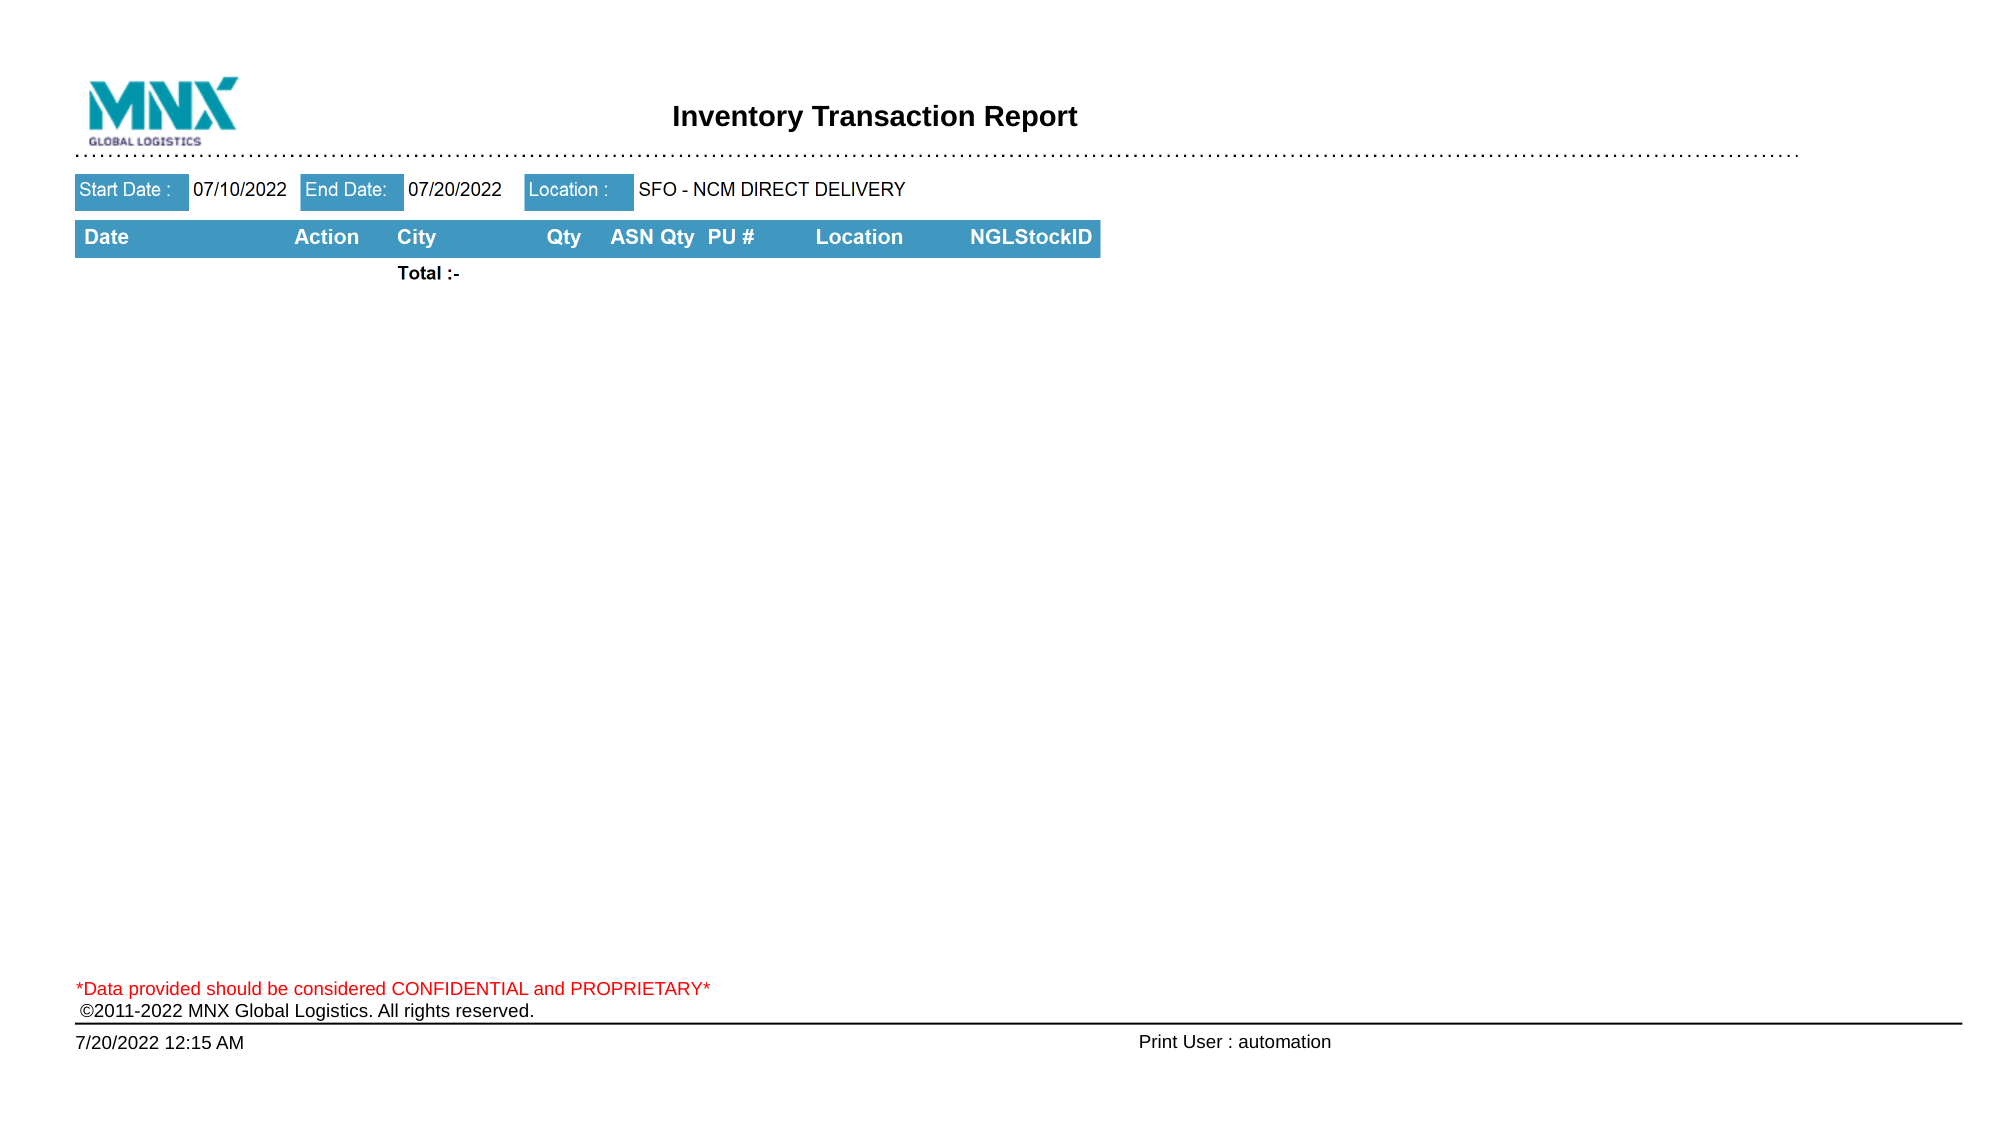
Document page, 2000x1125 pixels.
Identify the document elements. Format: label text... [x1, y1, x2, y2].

picture [75, 74, 286, 148]
text_box Print User : automation [1032, 1029, 1439, 1050]
text_box ©2011-2022 MNX Global Logistics. All rights reserved. [75, 998, 1770, 1020]
picture [74, 174, 1104, 211]
text_box *Data provided should be considered CONFIDENTIAL and PROPRIETARY* [76, 977, 1771, 999]
text_box Inventory Transaction Report [490, 94, 1260, 137]
picture [74, 219, 1101, 296]
text_box 7/20/2022 12:15 AM [75, 1030, 374, 1050]
